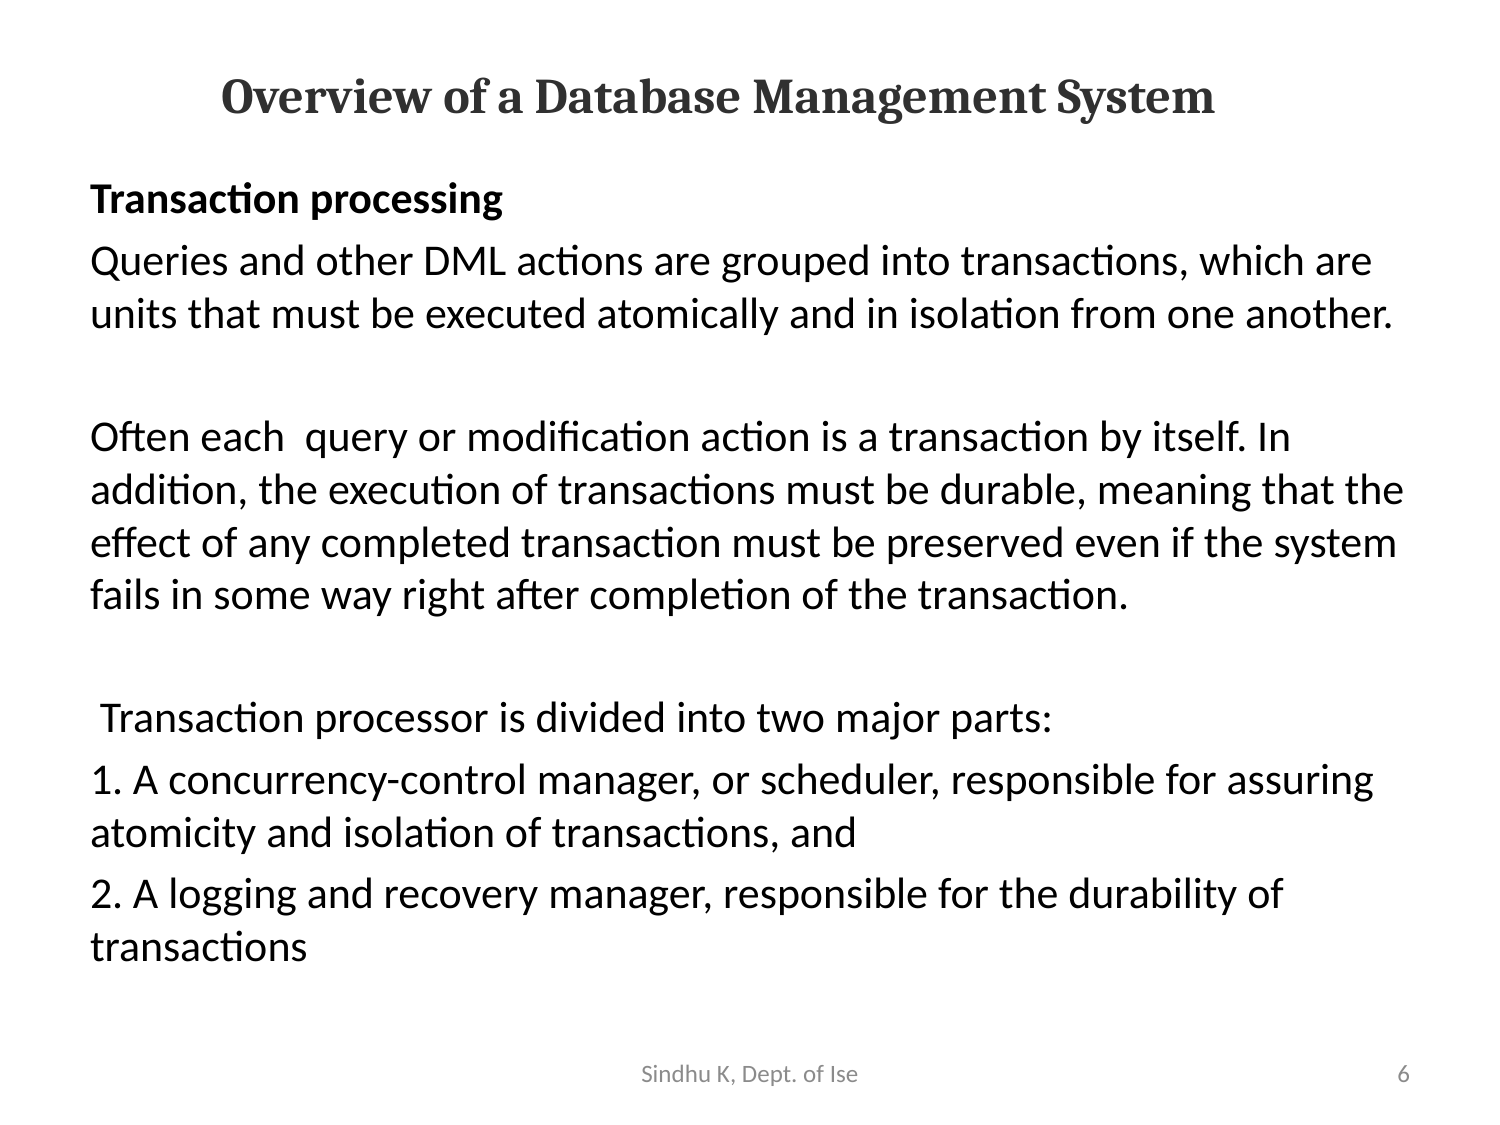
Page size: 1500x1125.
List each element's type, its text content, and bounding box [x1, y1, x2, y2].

footer Sindhu K, Dept. of Ise [512, 1042, 988, 1103]
list Transaction processing Queries and other DML actions are grouped into transactions, which are units that must be executed atomically and in isolation from one another. Often each query or modification action is a transaction by itself. In addition, the execution of transactions must be durable, meaning that the effect of any completed transaction must be preserved even if the system fails in some way right after completion of the transaction. Transaction processor is divided into two major parts: 1. A concurrency-control manager, or scheduler, responsible for assuring atomicity and isolation of transactions, and 2. A logging and recovery manager, responsible for the durability of transactions [75, 162, 1425, 984]
slide_number 6 [1074, 1042, 1425, 1103]
title Overview of a Database Management System [50, 45, 1388, 142]
